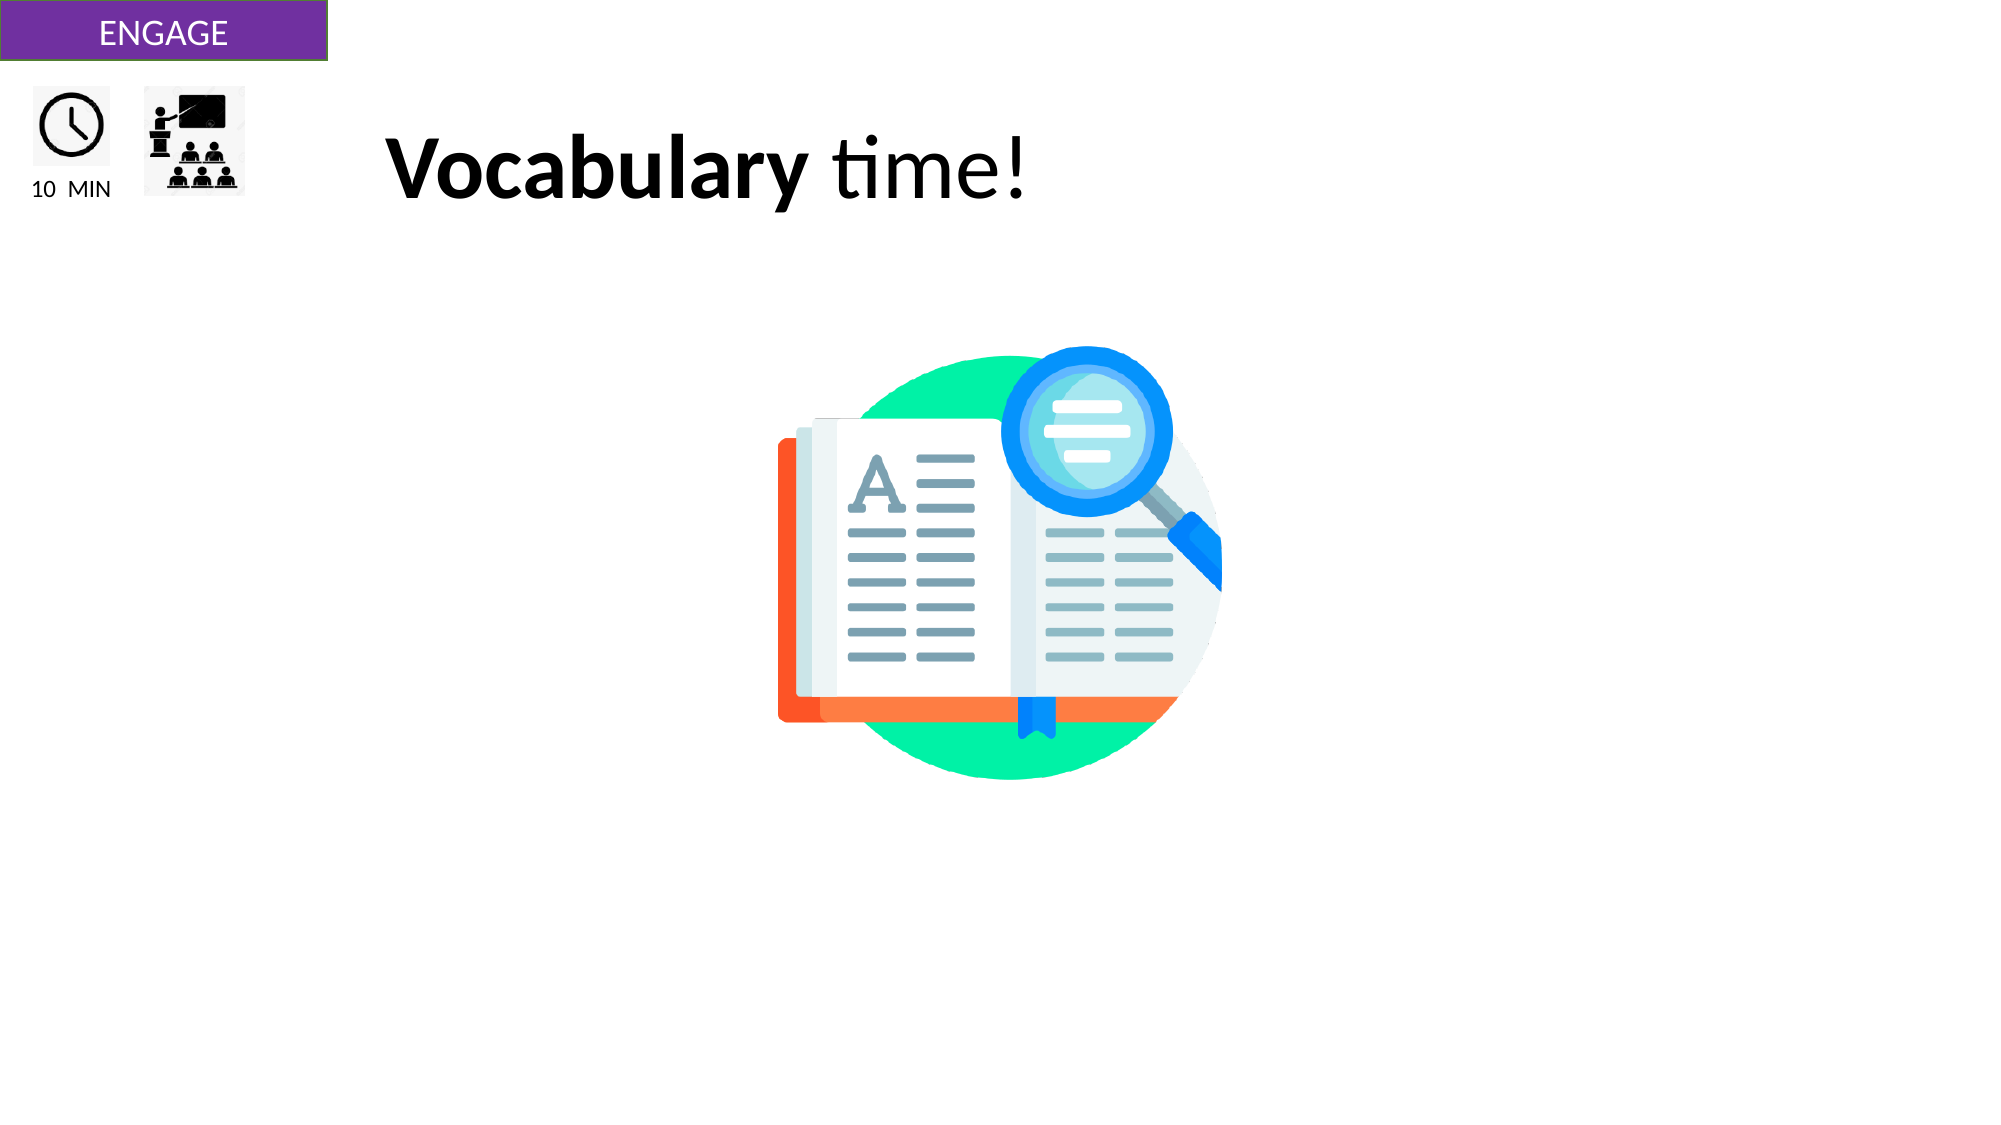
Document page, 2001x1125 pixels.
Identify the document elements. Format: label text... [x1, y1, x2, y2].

picture [32, 86, 110, 167]
picture [144, 86, 245, 196]
text_box ENGAGE [0, 0, 328, 60]
text_box Vocabulary time! [370, 60, 2000, 278]
picture [778, 340, 1222, 785]
text_box 10 MIN [15, 164, 128, 210]
